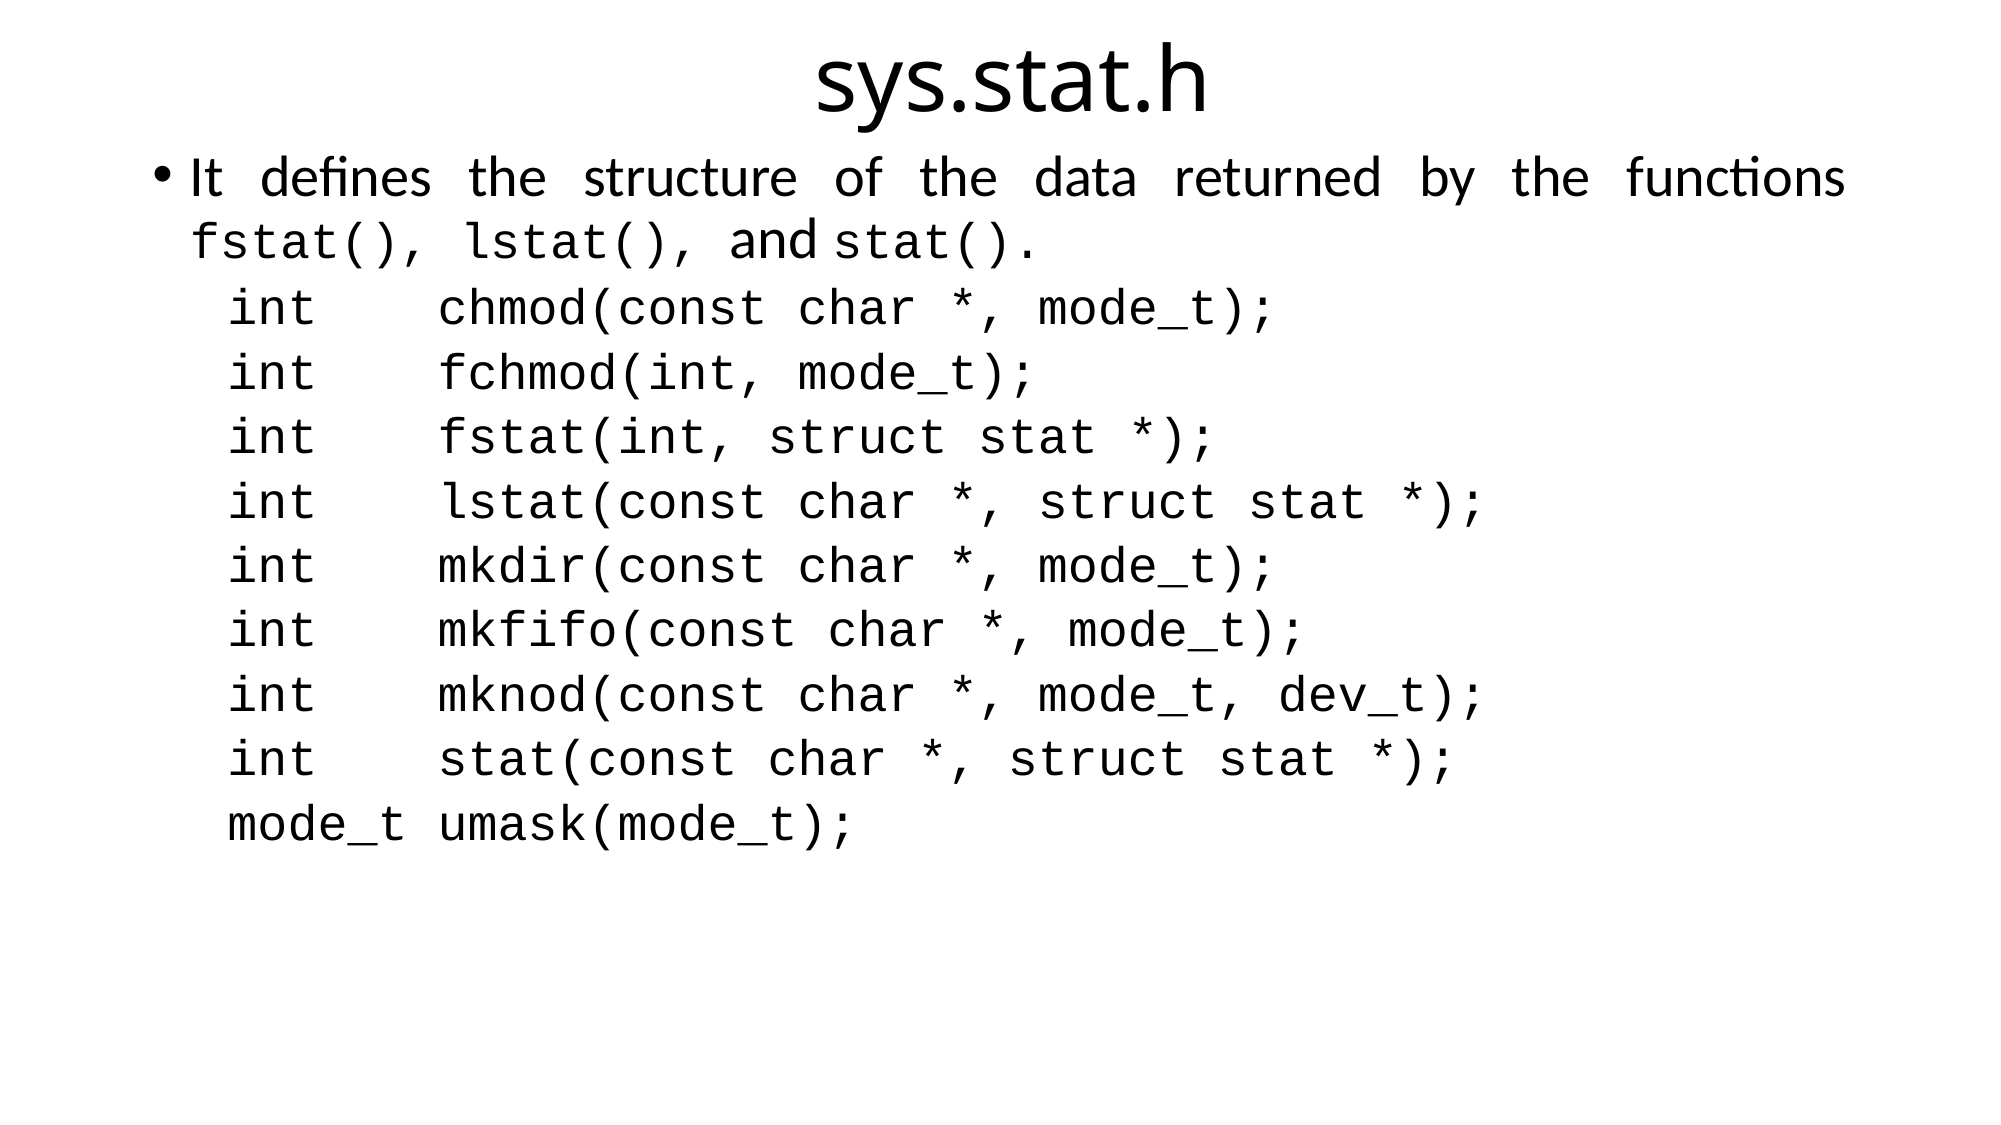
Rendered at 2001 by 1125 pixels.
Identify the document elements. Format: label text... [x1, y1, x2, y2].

title sys.stat.h [150, 24, 1876, 139]
list It defines the structure of the data returned by the functions fstat(), lstat(), and stat(). int chmod(const char *, mode_t); int fchmod(int, mode_t); int fstat(int, struct stat *); int lstat(const char *, struct stat *); int mkdir(const char *, mode_t); int mkfifo(const char *, mode_t); int mknod(const char *, mode_t, dev_t); int stat(const char *, struct stat *); mode_t umask(mode_t); [137, 138, 1863, 1115]
